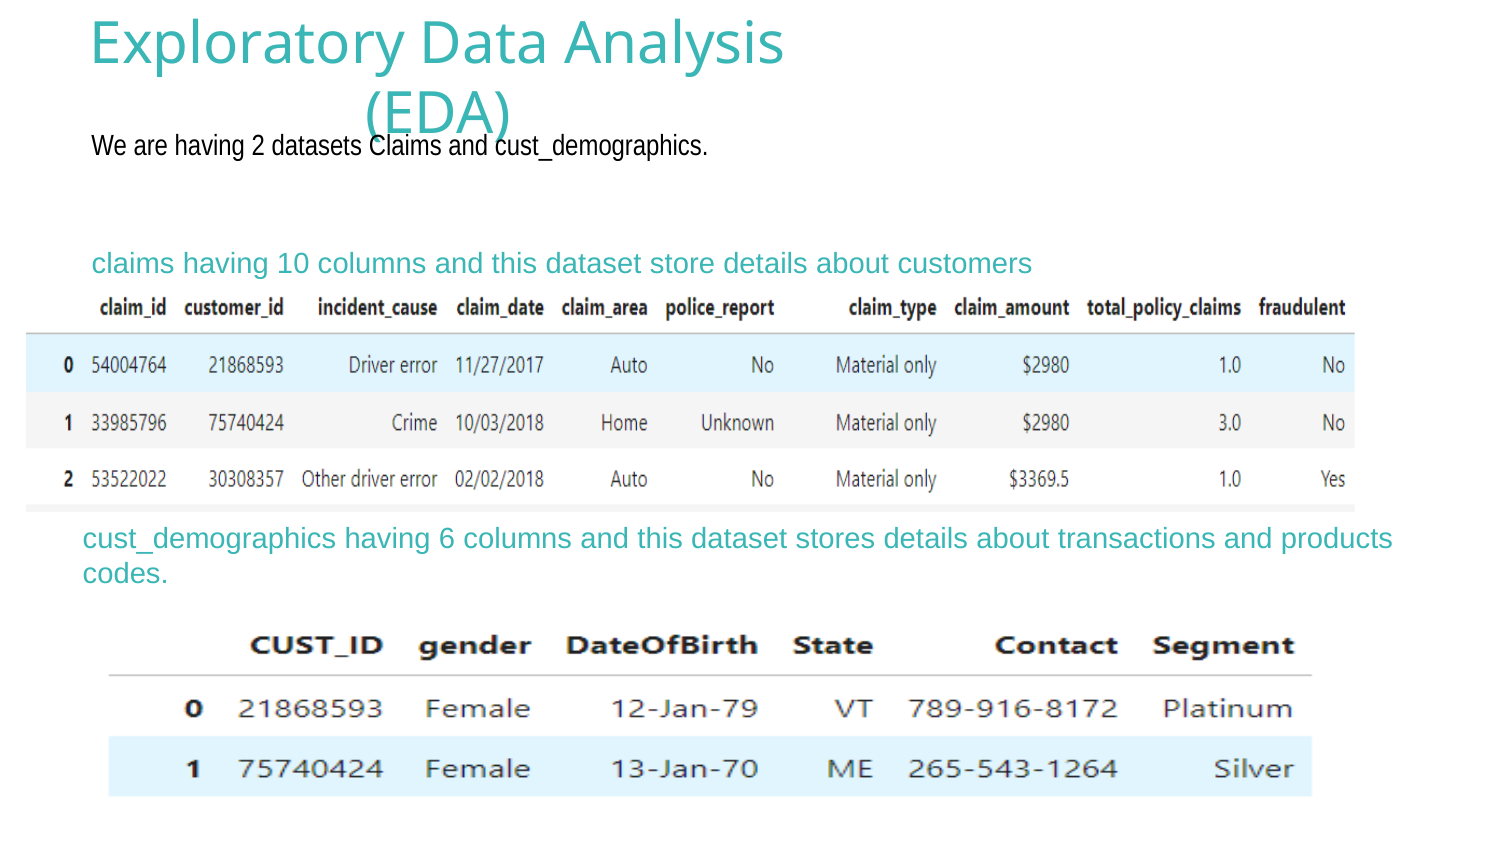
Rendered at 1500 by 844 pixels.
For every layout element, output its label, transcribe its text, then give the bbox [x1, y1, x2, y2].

title Exploratory Data Analysis (EDA) [0, 31, 877, 120]
picture [26, 287, 1358, 513]
text_box We are having 2 datasets Claims and cust_demographics. [76, 119, 827, 169]
text_box cust_demographics having 6 columns and this dataset stores details about transactions and products codes. [68, 511, 1415, 597]
text_box claims having 10 columns and this dataset store details about customers [76, 237, 1424, 287]
picture [101, 623, 1349, 803]
